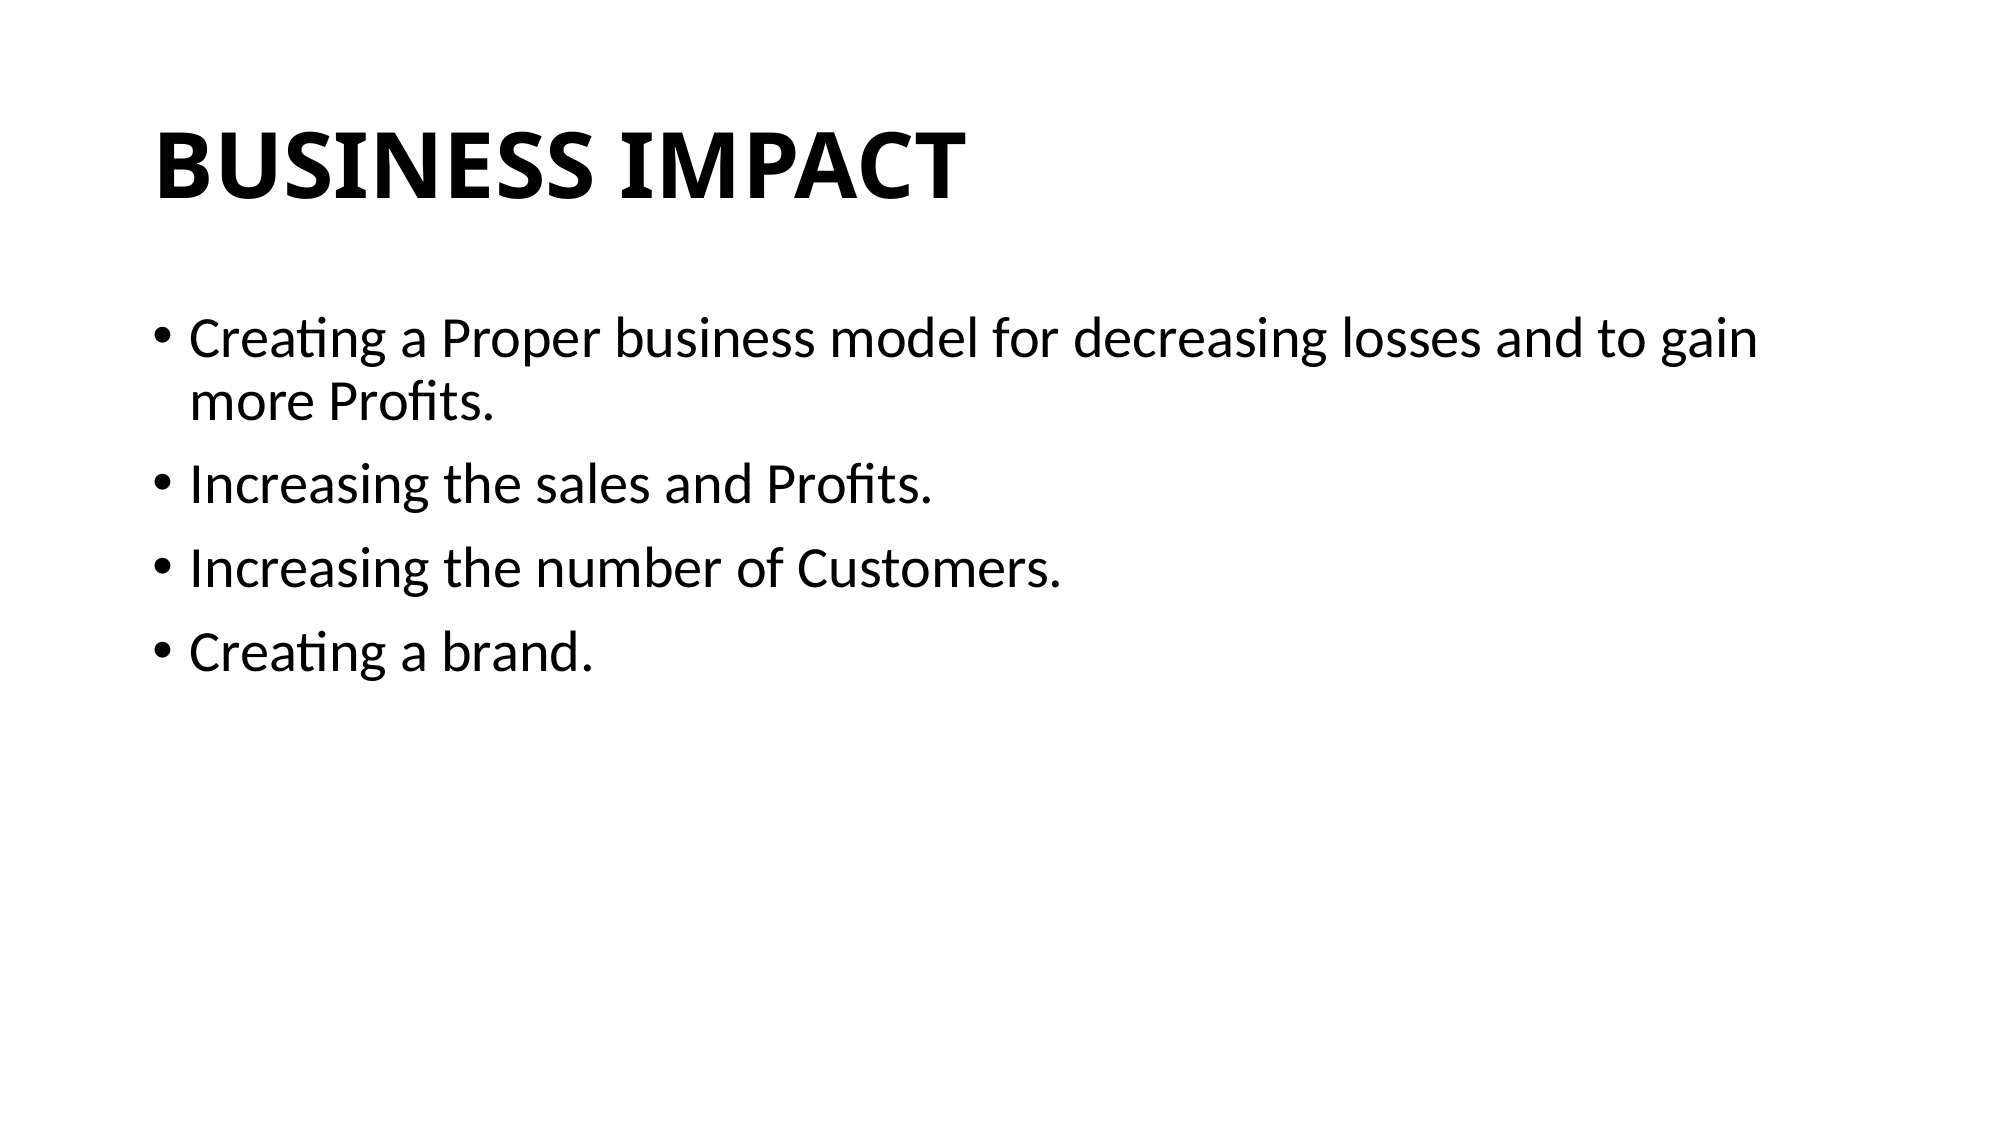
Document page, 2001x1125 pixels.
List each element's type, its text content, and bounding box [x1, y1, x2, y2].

list Creating a Proper business model for decreasing losses and to gain more Profits. Increasing the sales and Profits. Increasing the number of Customers. Creating a brand. [137, 299, 1863, 1014]
title BUSINESS IMPACT [137, 59, 1863, 278]
